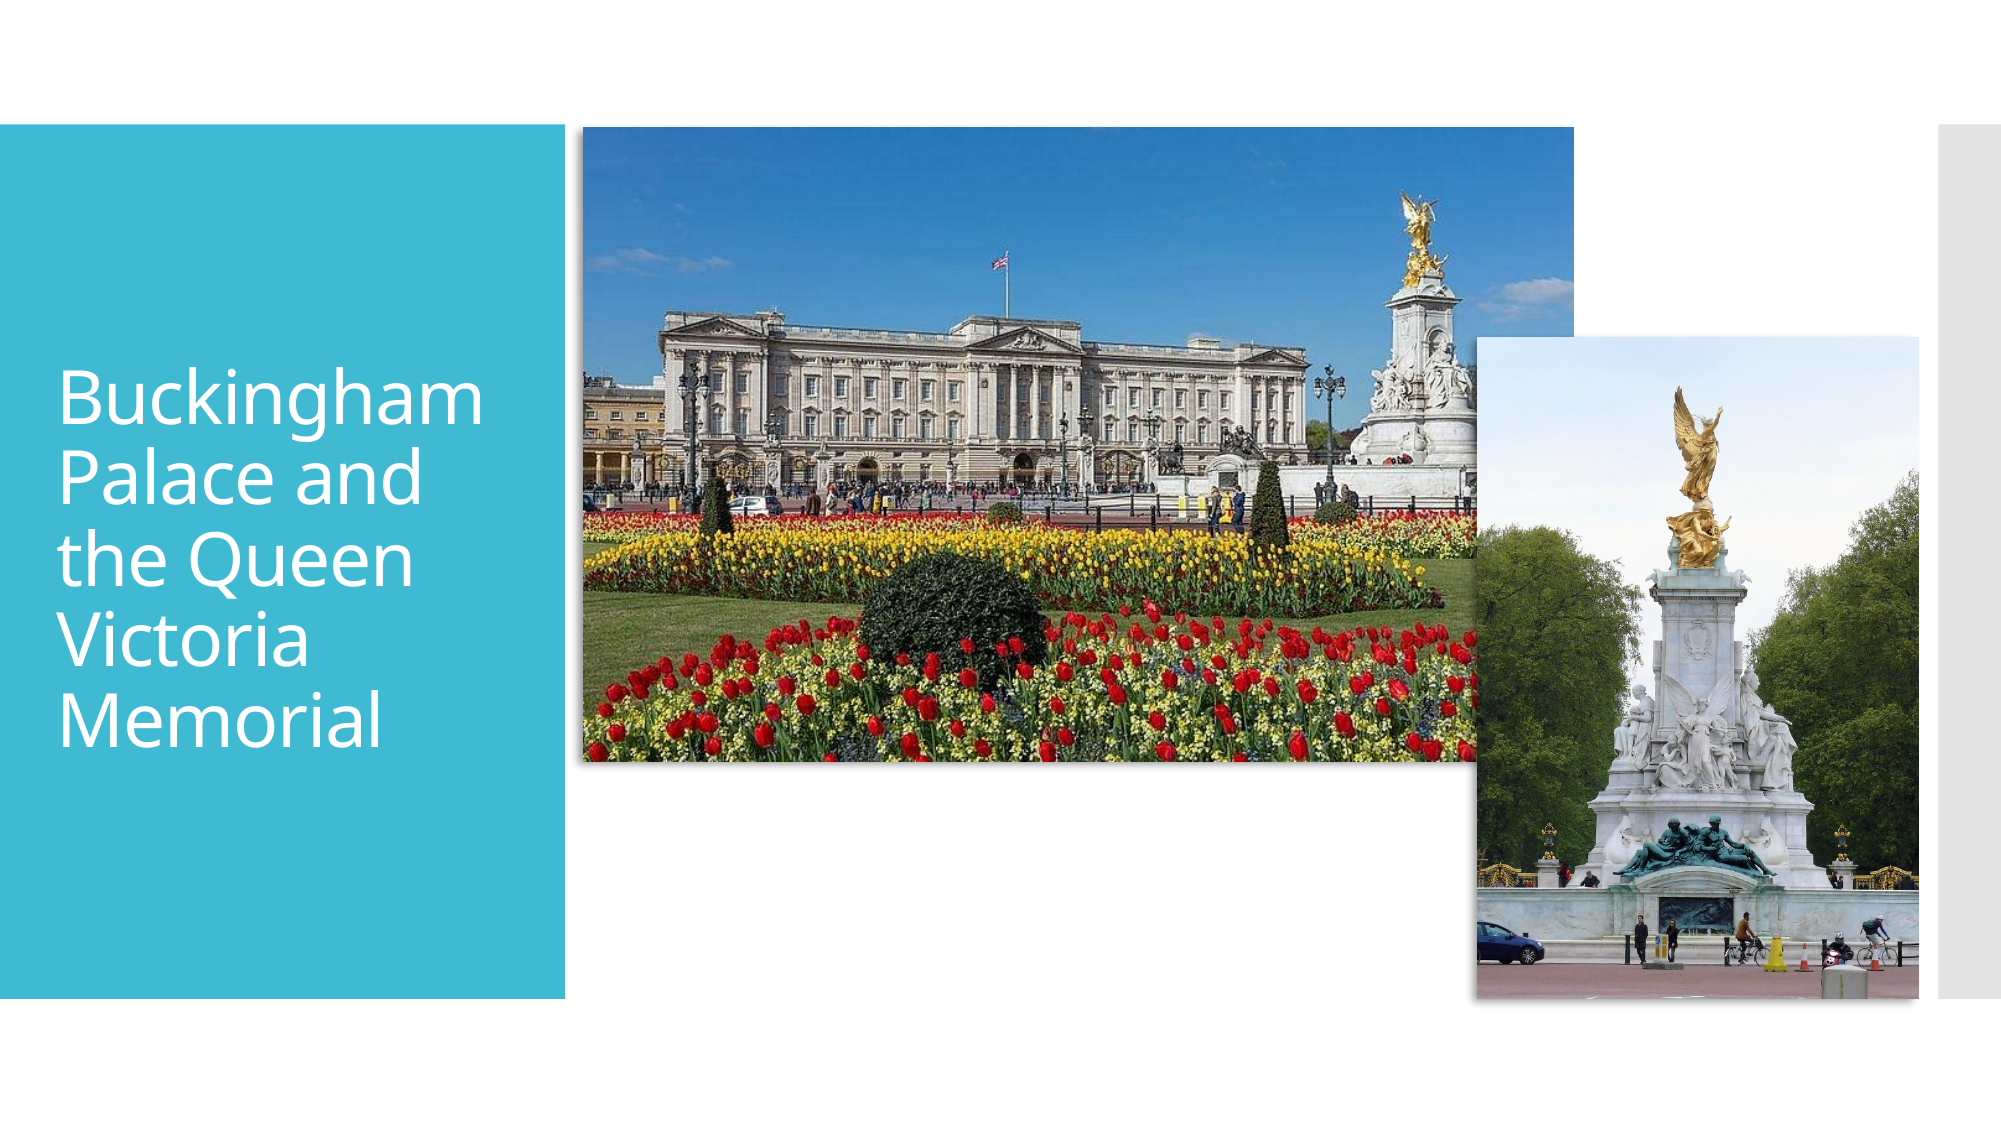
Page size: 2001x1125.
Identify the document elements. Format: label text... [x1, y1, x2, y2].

picture [1477, 337, 1920, 1000]
title Buckingham Palace and the Queen Victoria Memorial [41, 184, 525, 940]
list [583, 127, 1574, 763]
